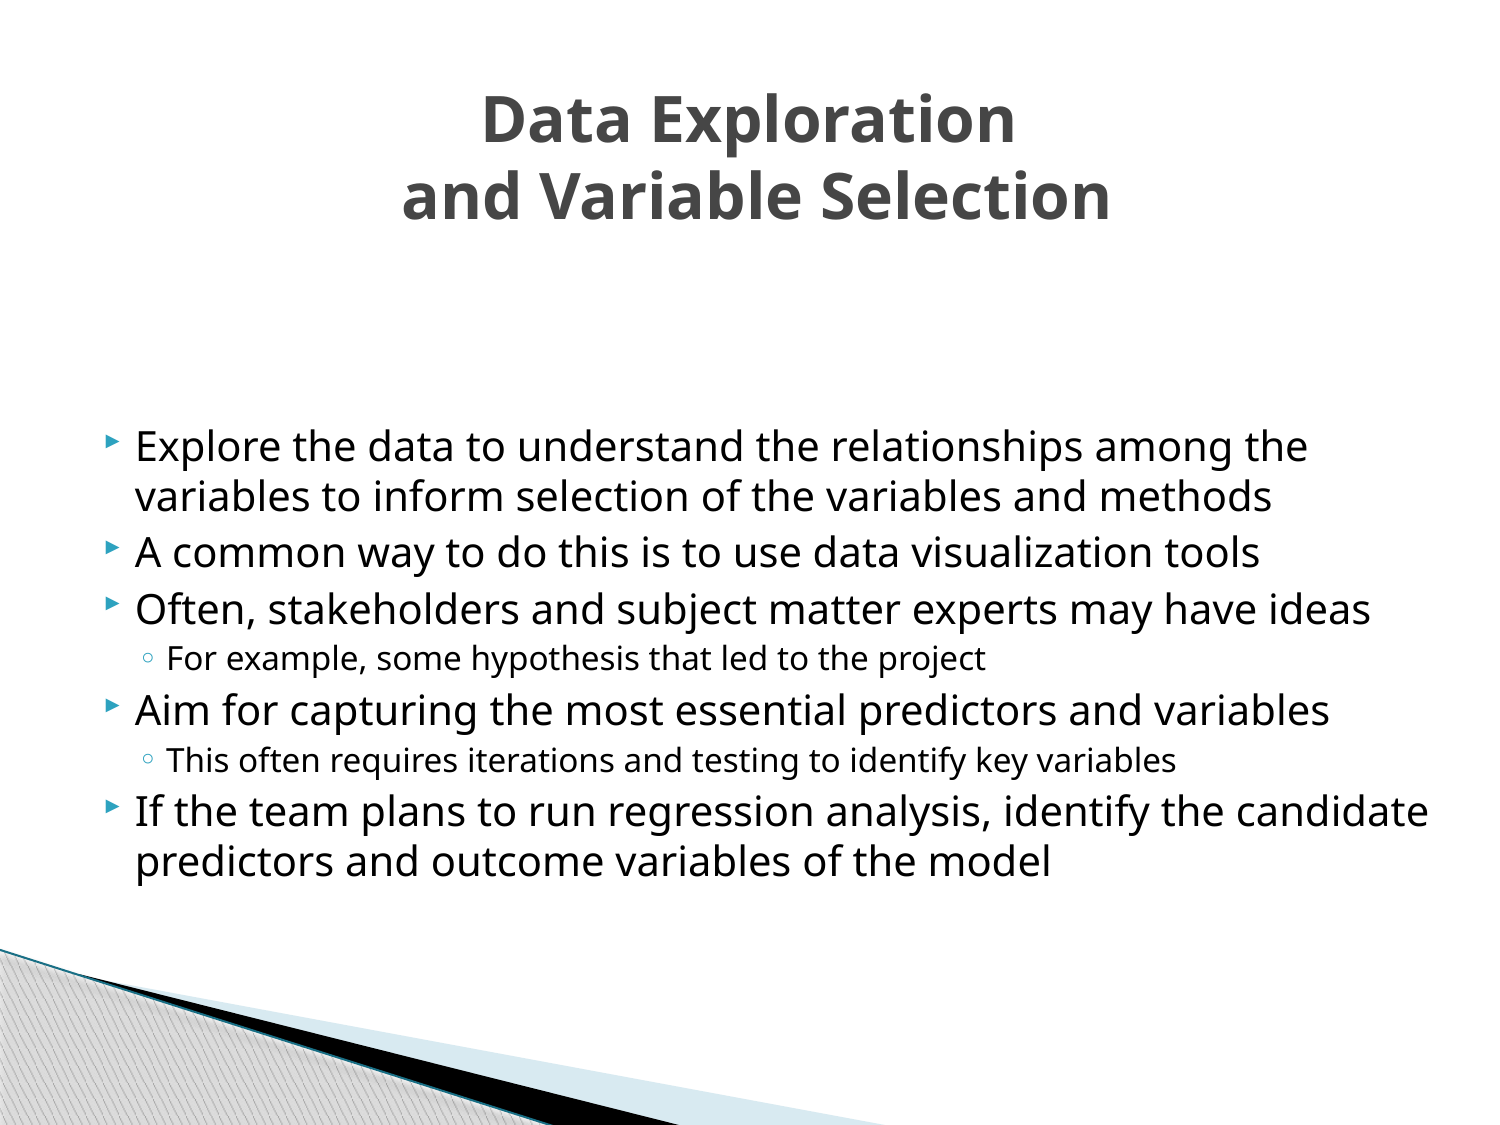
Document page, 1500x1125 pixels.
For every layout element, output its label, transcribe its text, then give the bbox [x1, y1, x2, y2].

title Data Exploration and Variable Selection [188, 35, 1325, 275]
list Explore the data to understand the relationships among the variables to inform selection of the variables and methods A common way to do this is to use data visualization tools Often, stakeholders and subject matter experts may have ideas For example, some hypothesis that led to the project Aim for capturing the most essential predictors and variables This often requires iterations and testing to identify key variables If the team plans to run regression analysis, identify the candidate predictors and outcome variables of the model [75, 412, 1463, 1050]
